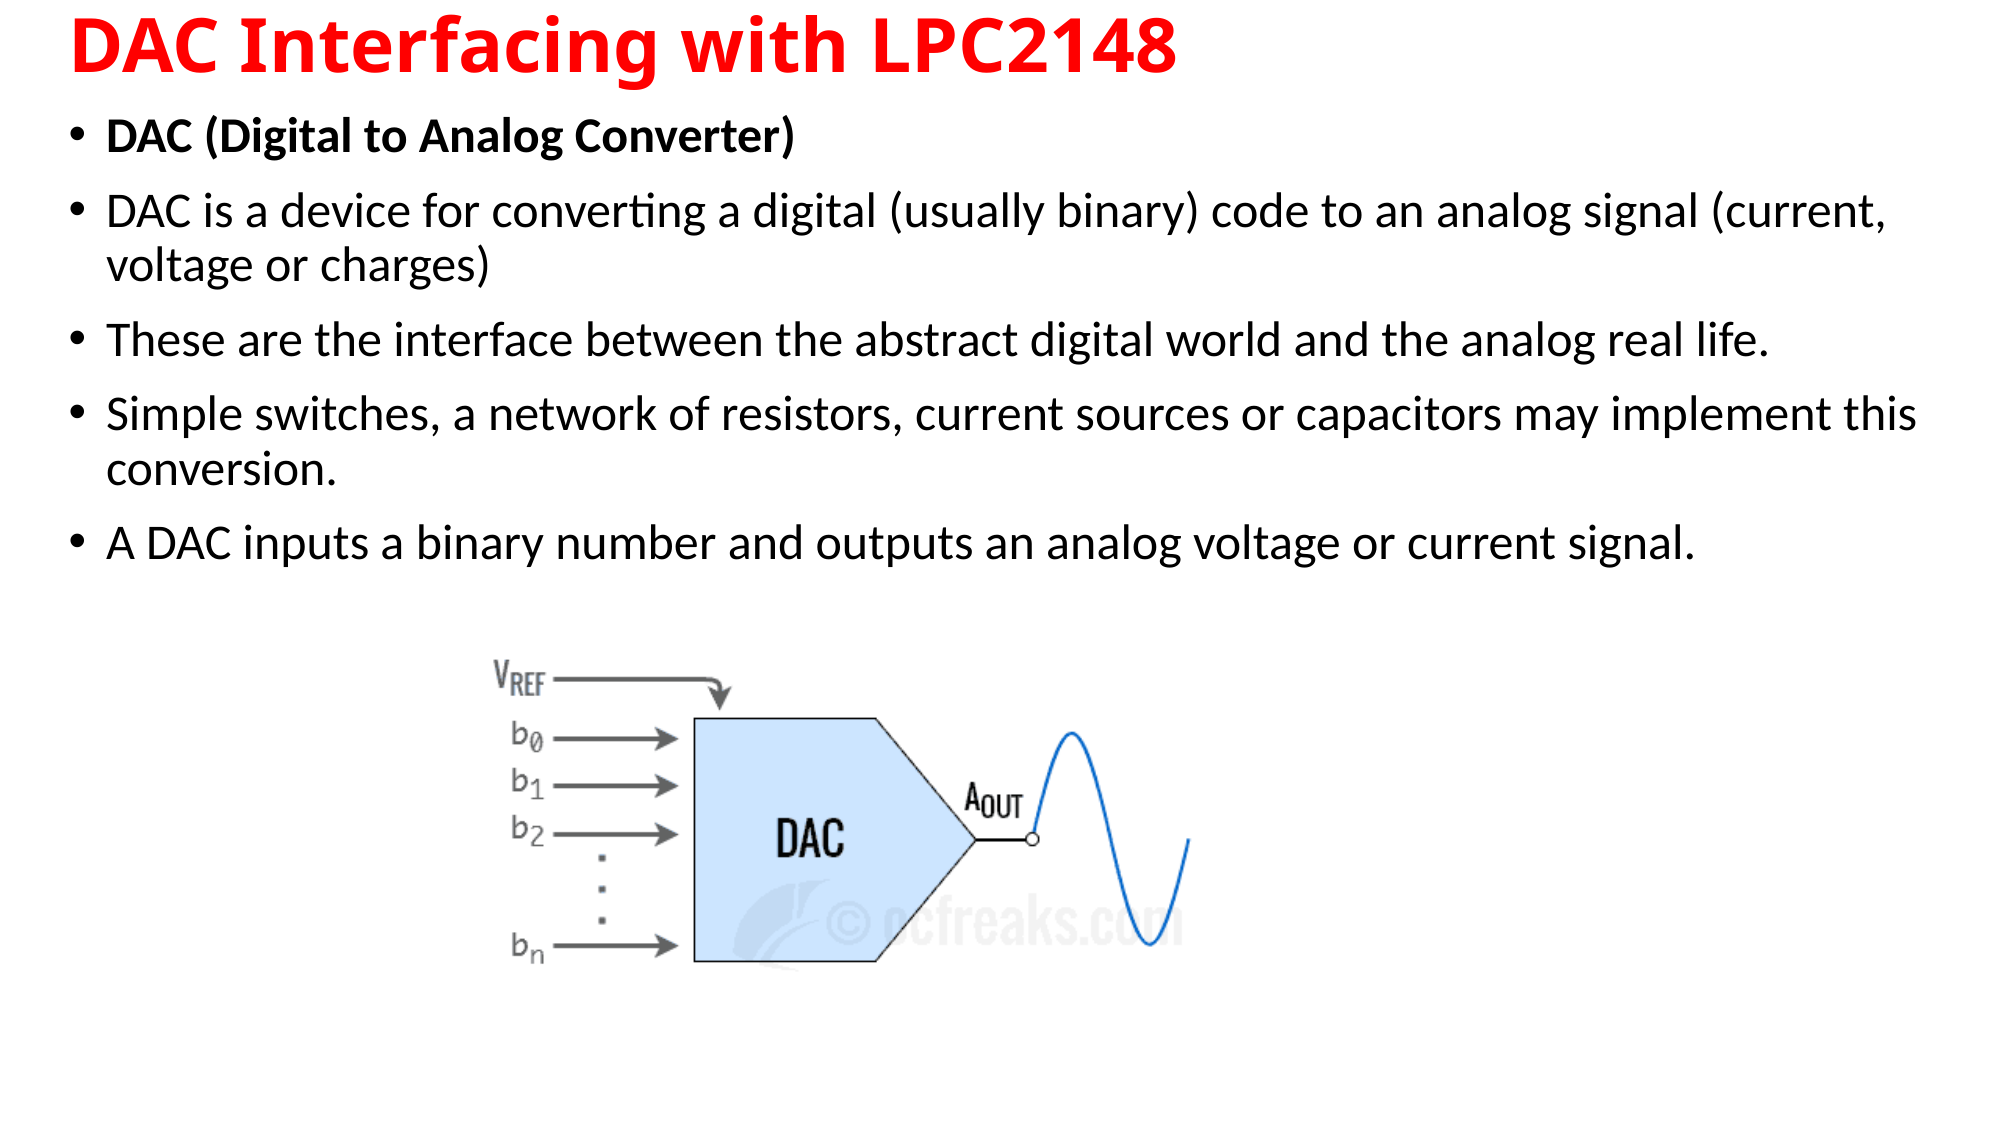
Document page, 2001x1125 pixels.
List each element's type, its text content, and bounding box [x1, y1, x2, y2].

picture [489, 649, 1193, 986]
list DAC (Digital to Analog Converter) DAC is a device for converting a digital (usually binary) code to an analog signal (current, voltage or charges) These are the interface between the abstract digital world and the analog real life. Simple switches, a network of resistors, current sources or capacitors may implement this conversion. A DAC inputs a binary number and outputs an analog voltage or current signal. [53, 101, 1942, 1092]
title DAC Interfacing with LPC2148 [53, 0, 1942, 97]
